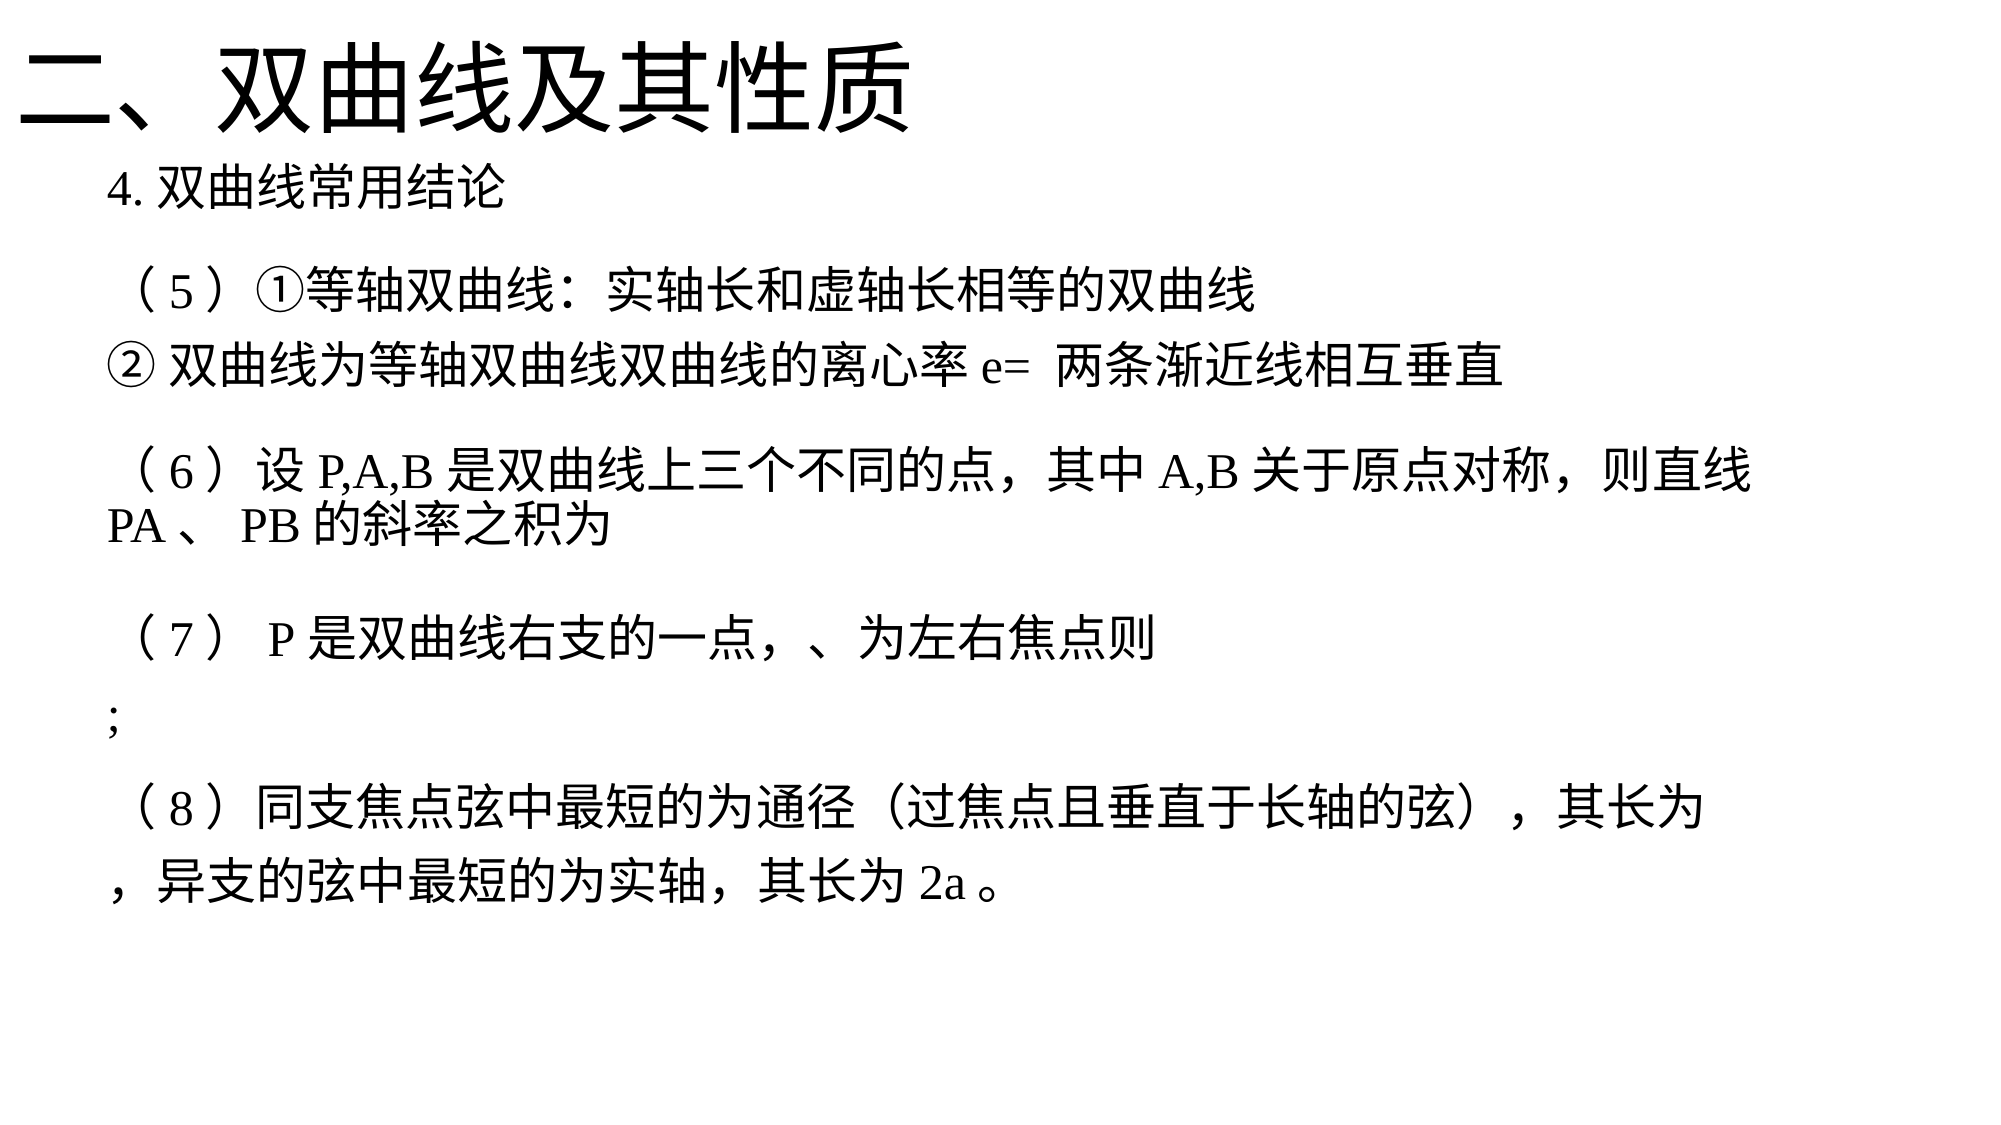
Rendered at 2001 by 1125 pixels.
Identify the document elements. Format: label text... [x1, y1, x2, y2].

text_box 二、双曲线及其性质 [0, 31, 1527, 155]
subtitle 4.双曲线常用结论 [91, 154, 1776, 259]
